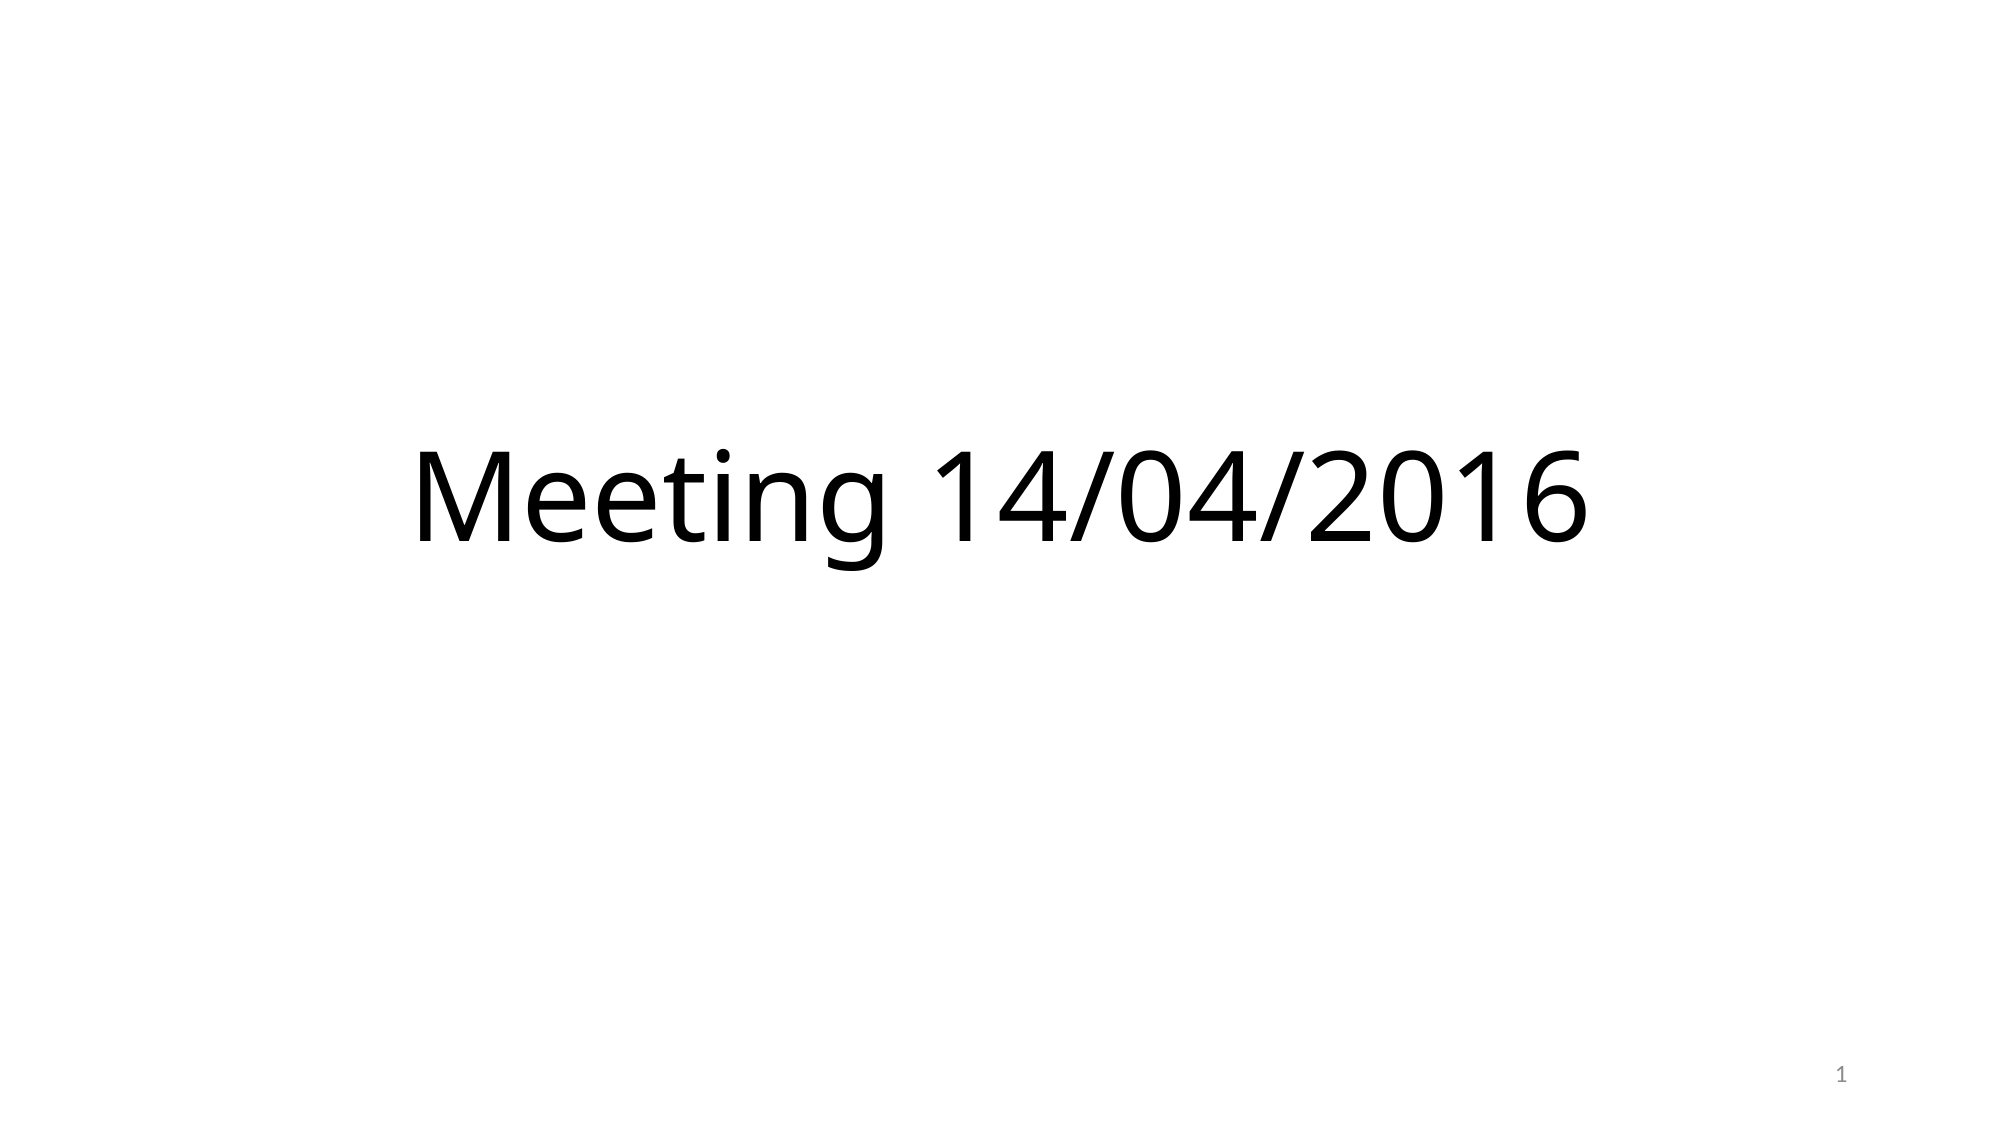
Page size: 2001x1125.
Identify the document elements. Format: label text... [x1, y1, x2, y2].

title Meeting 14/04/2016 [249, 184, 1750, 576]
slide_number 1 [1412, 1042, 1863, 1103]
